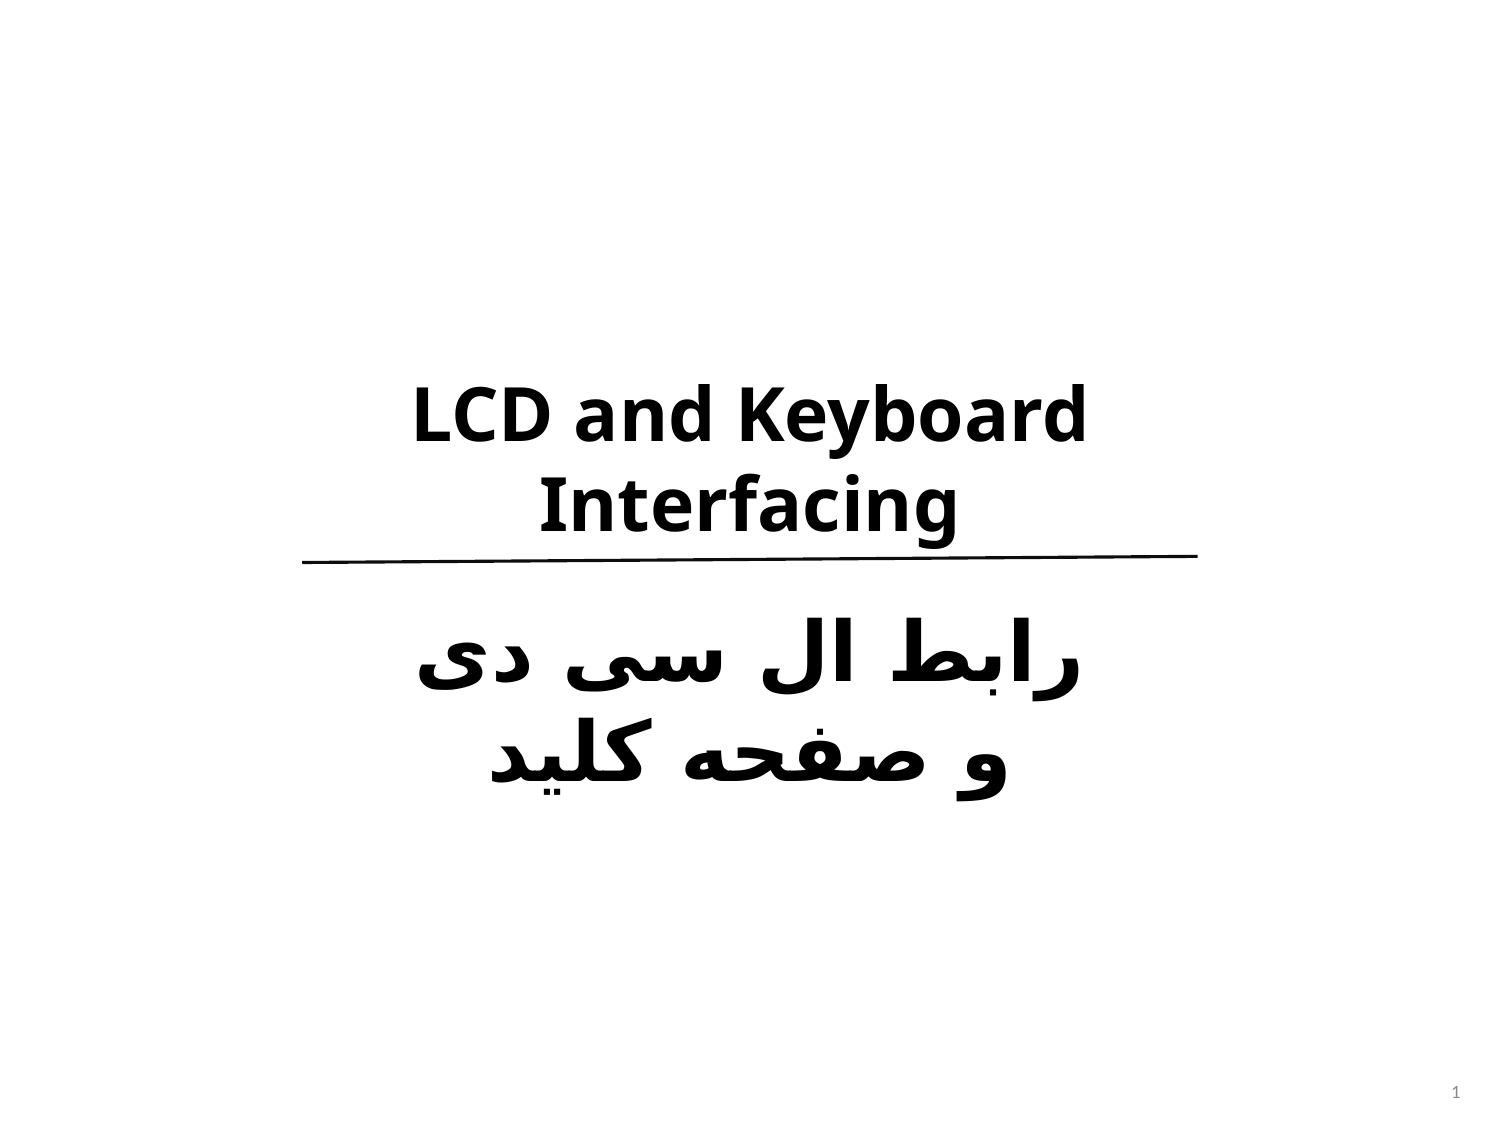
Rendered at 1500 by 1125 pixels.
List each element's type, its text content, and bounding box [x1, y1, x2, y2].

text_box رابط ال سی دی و صفحه کلید [366, 590, 1134, 806]
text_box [302, 556, 1198, 563]
slide_number 1 [1420, 1061, 1476, 1121]
text_box LCD and Keyboard Interfacing [250, 359, 1250, 555]
